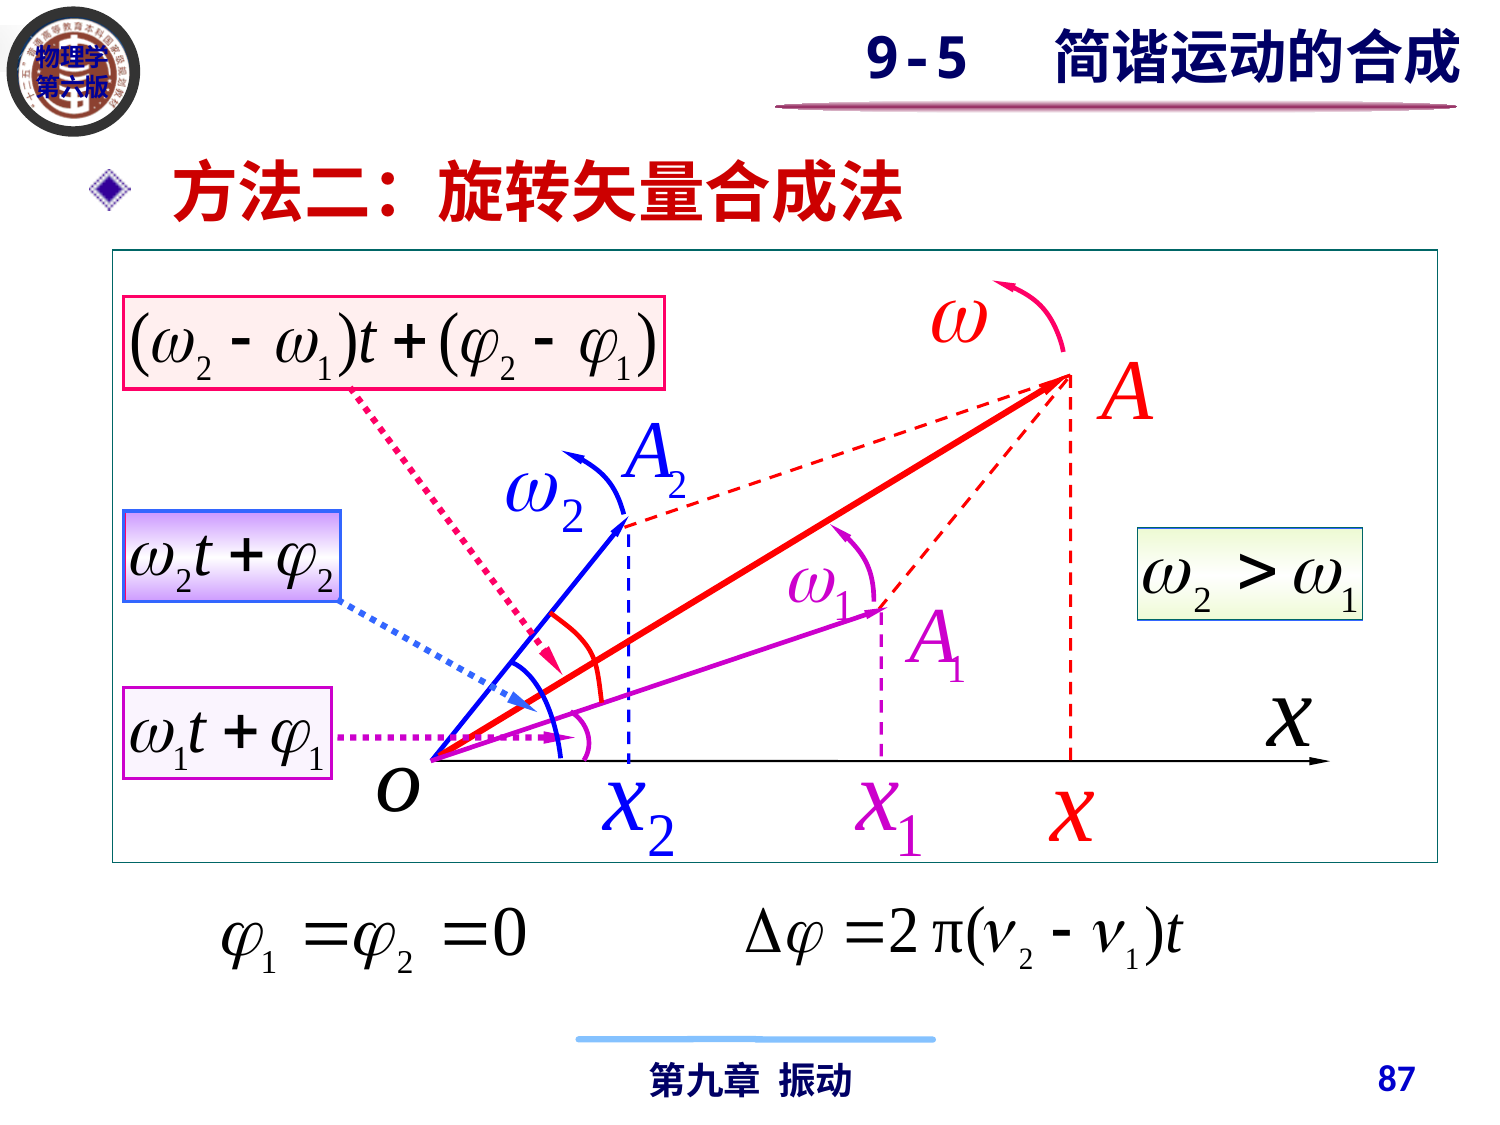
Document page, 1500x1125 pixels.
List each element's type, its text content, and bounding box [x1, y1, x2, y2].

picture [17, 17, 129, 126]
text_box 9-5 简谐运动的合成 [849, 12, 1500, 98]
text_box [212, 888, 538, 985]
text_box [124, 512, 561, 788]
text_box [565, 711, 596, 778]
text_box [1137, 527, 1363, 621]
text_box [438, 278, 1159, 854]
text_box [124, 297, 663, 704]
picture [89, 169, 131, 211]
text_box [112, 249, 1438, 863]
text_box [737, 890, 1196, 980]
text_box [430, 523, 967, 863]
text_box [774, 99, 1457, 114]
text_box 方法二：旋转矢量合成法 [75, 126, 1000, 238]
